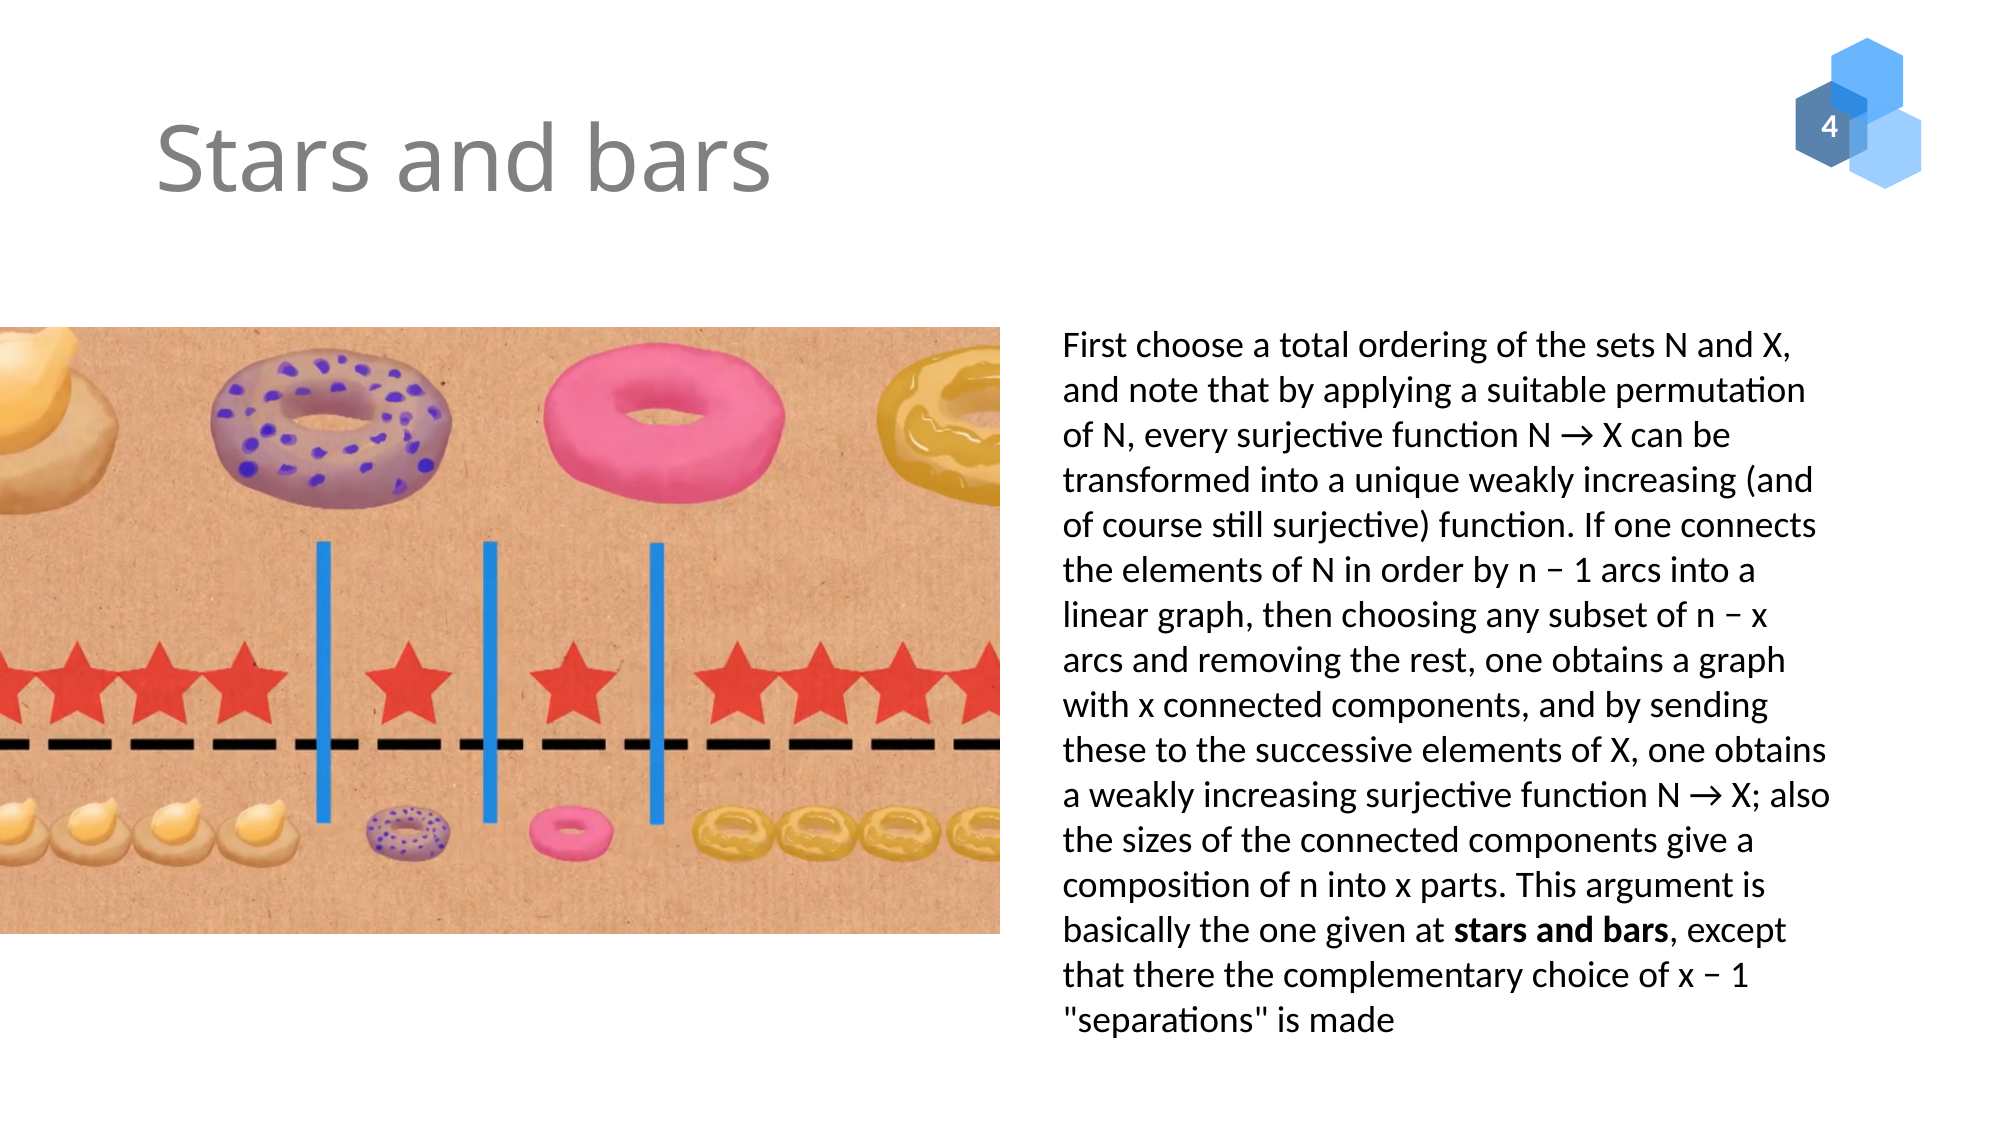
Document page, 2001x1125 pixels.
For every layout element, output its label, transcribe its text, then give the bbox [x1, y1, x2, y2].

title Stars and bars [140, 104, 1748, 214]
picture [0, 327, 1000, 934]
text_box First choose a total ordering of the sets N and X, and note that by applying a suitable permutation of N, every surjective function N → X can be transformed into a unique weakly increasing (and of course still surjective) function. If one connects the elements of N in order by n − 1 arcs into a linear graph, then choosing any subset of n − x arcs and removing the rest, one obtains a graph with x connected components, and by sending these to the successive elements of X, one obtains a weakly increasing surjective function N → X; also the sizes of the connected components give a composition of n into x parts. This argument is basically the one given at stars and bars, except that there the complementary choice of x − 1 "separations" is made [1047, 312, 1853, 1047]
